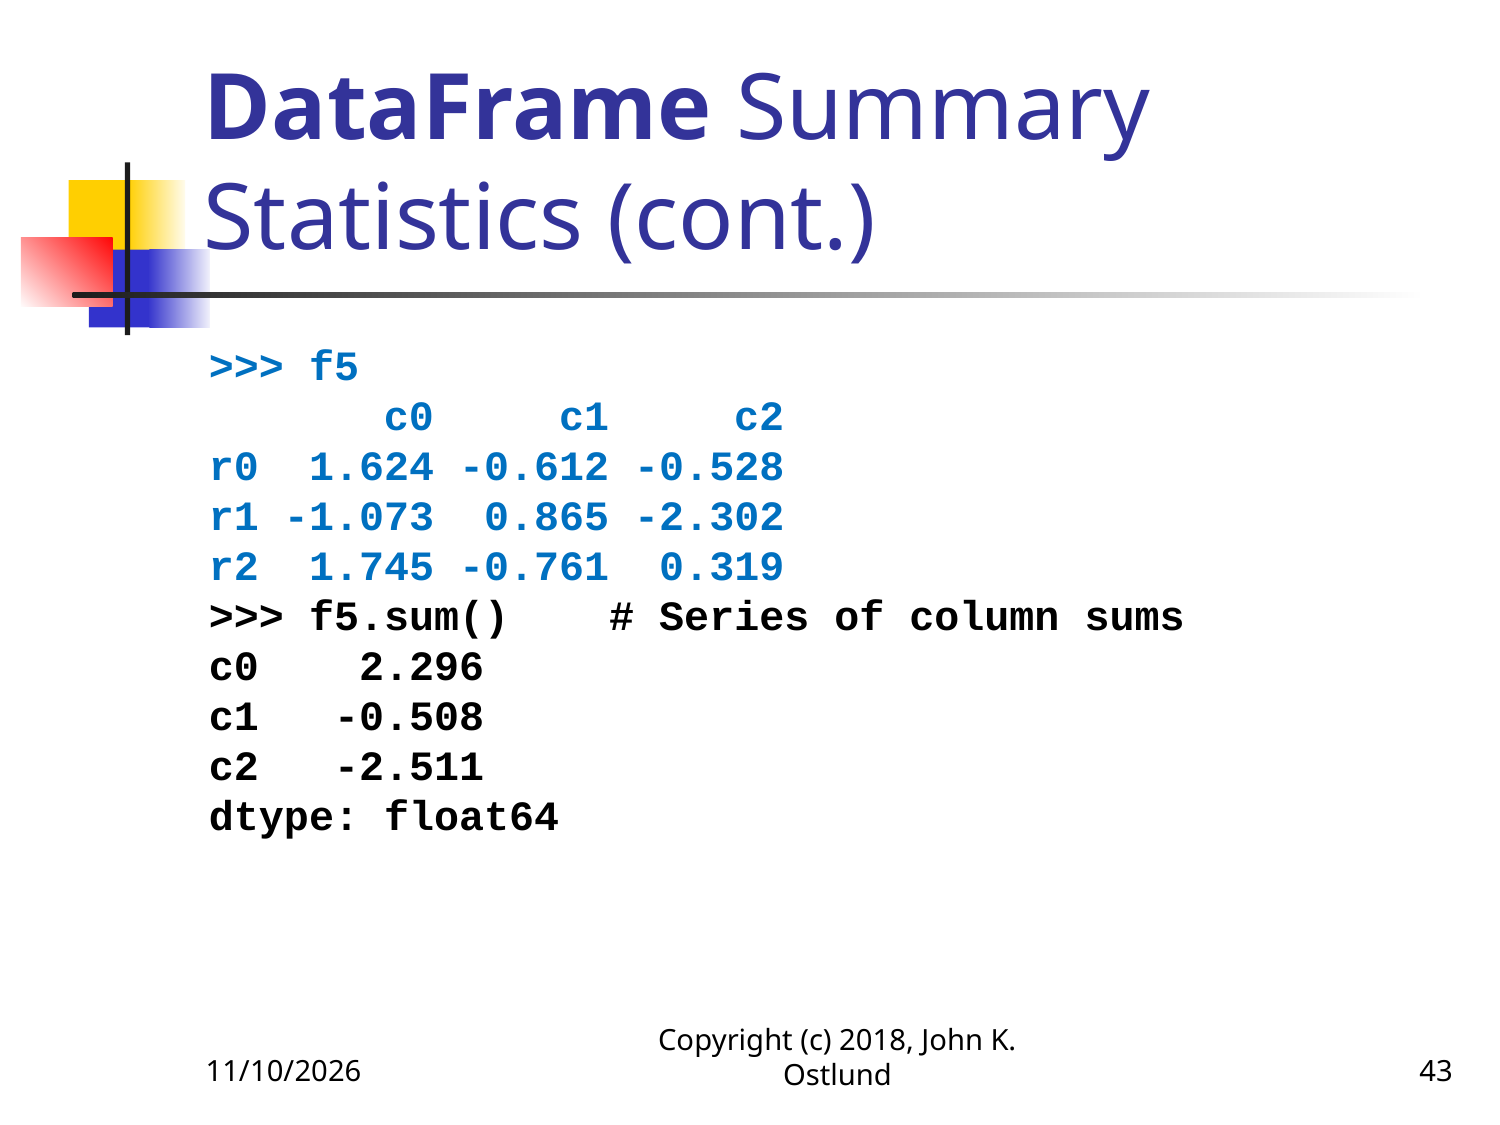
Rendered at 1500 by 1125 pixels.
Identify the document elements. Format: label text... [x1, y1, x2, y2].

footer Copyright (c) 2018, John K. Ostlund [599, 1023, 1076, 1100]
title DataFrame Summary Statistics (cont.) [188, 35, 1468, 275]
list >>> f5 c0 c1 c2 r0 1.624 -0.612 -0.528 r1 -1.073 0.865 -2.302 r2 1.745 -0.761 0.319 >>> f5.sum() # Series of column sums c0 2.296 c1 -0.508 c2 -2.511 dtype: float64 [193, 331, 1469, 1006]
slide_number 43 [1154, 1023, 1468, 1100]
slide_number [190, 1023, 504, 1100]
